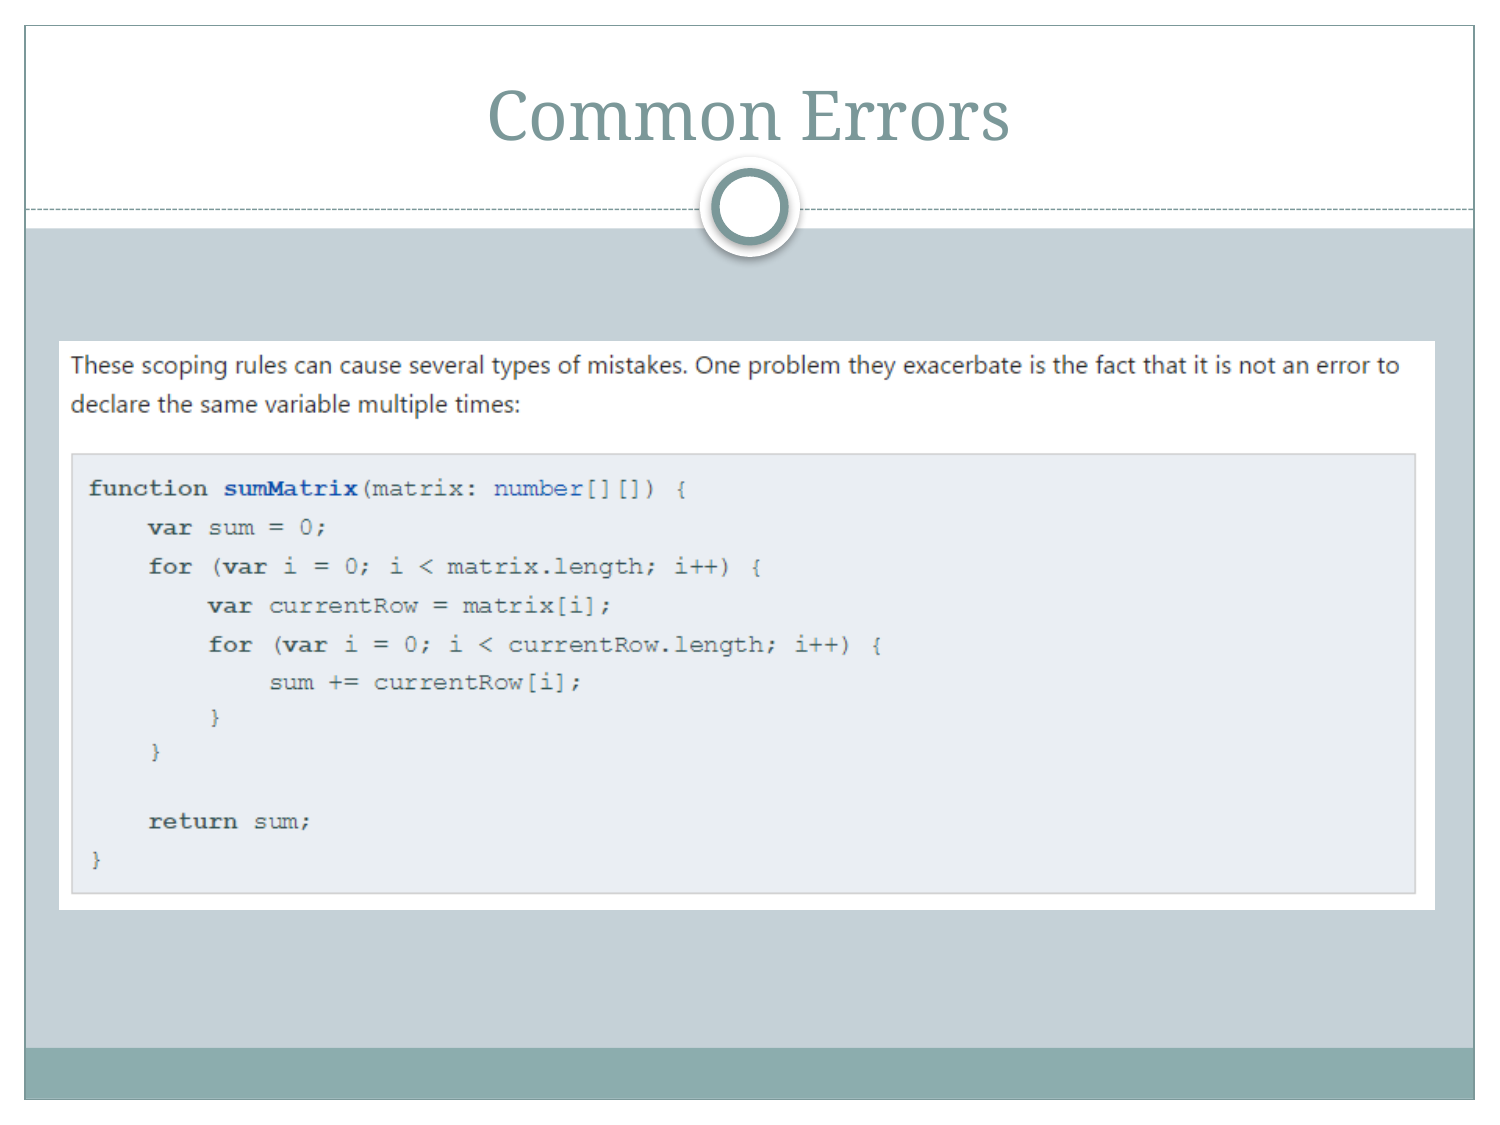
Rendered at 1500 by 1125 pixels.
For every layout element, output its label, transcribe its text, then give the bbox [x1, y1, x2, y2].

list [59, 340, 1435, 911]
title Common Errors [49, 37, 1450, 162]
